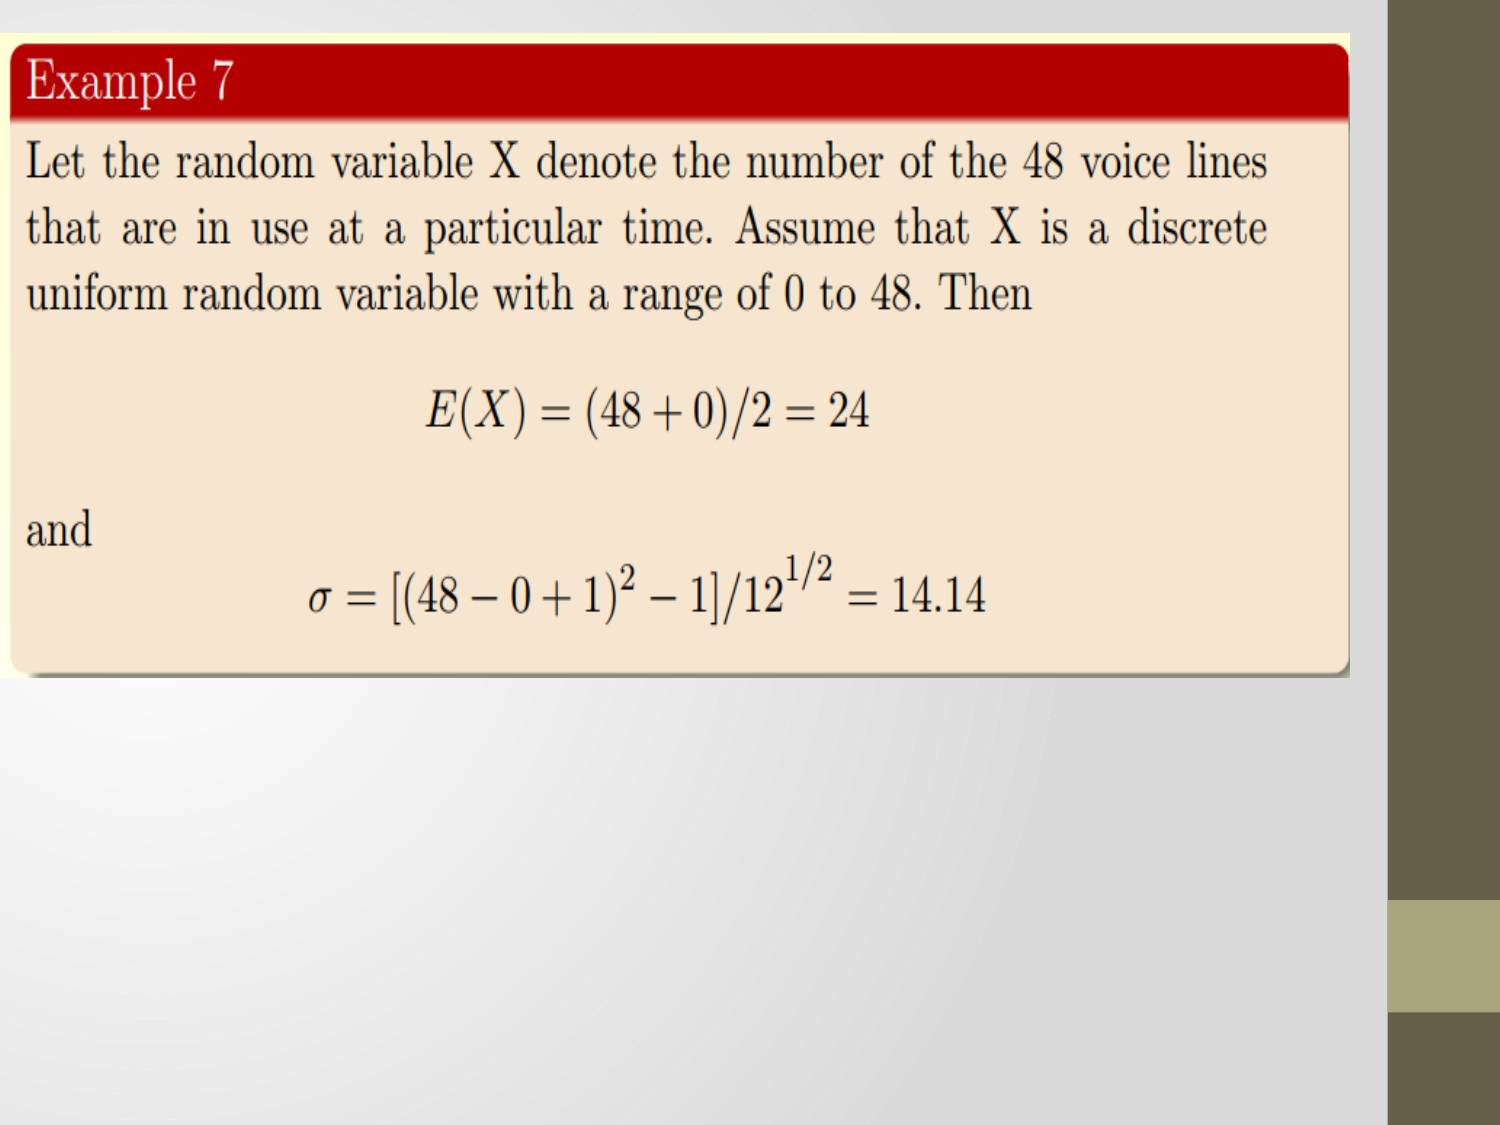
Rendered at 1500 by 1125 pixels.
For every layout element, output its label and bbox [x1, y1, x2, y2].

picture [0, 32, 1350, 679]
